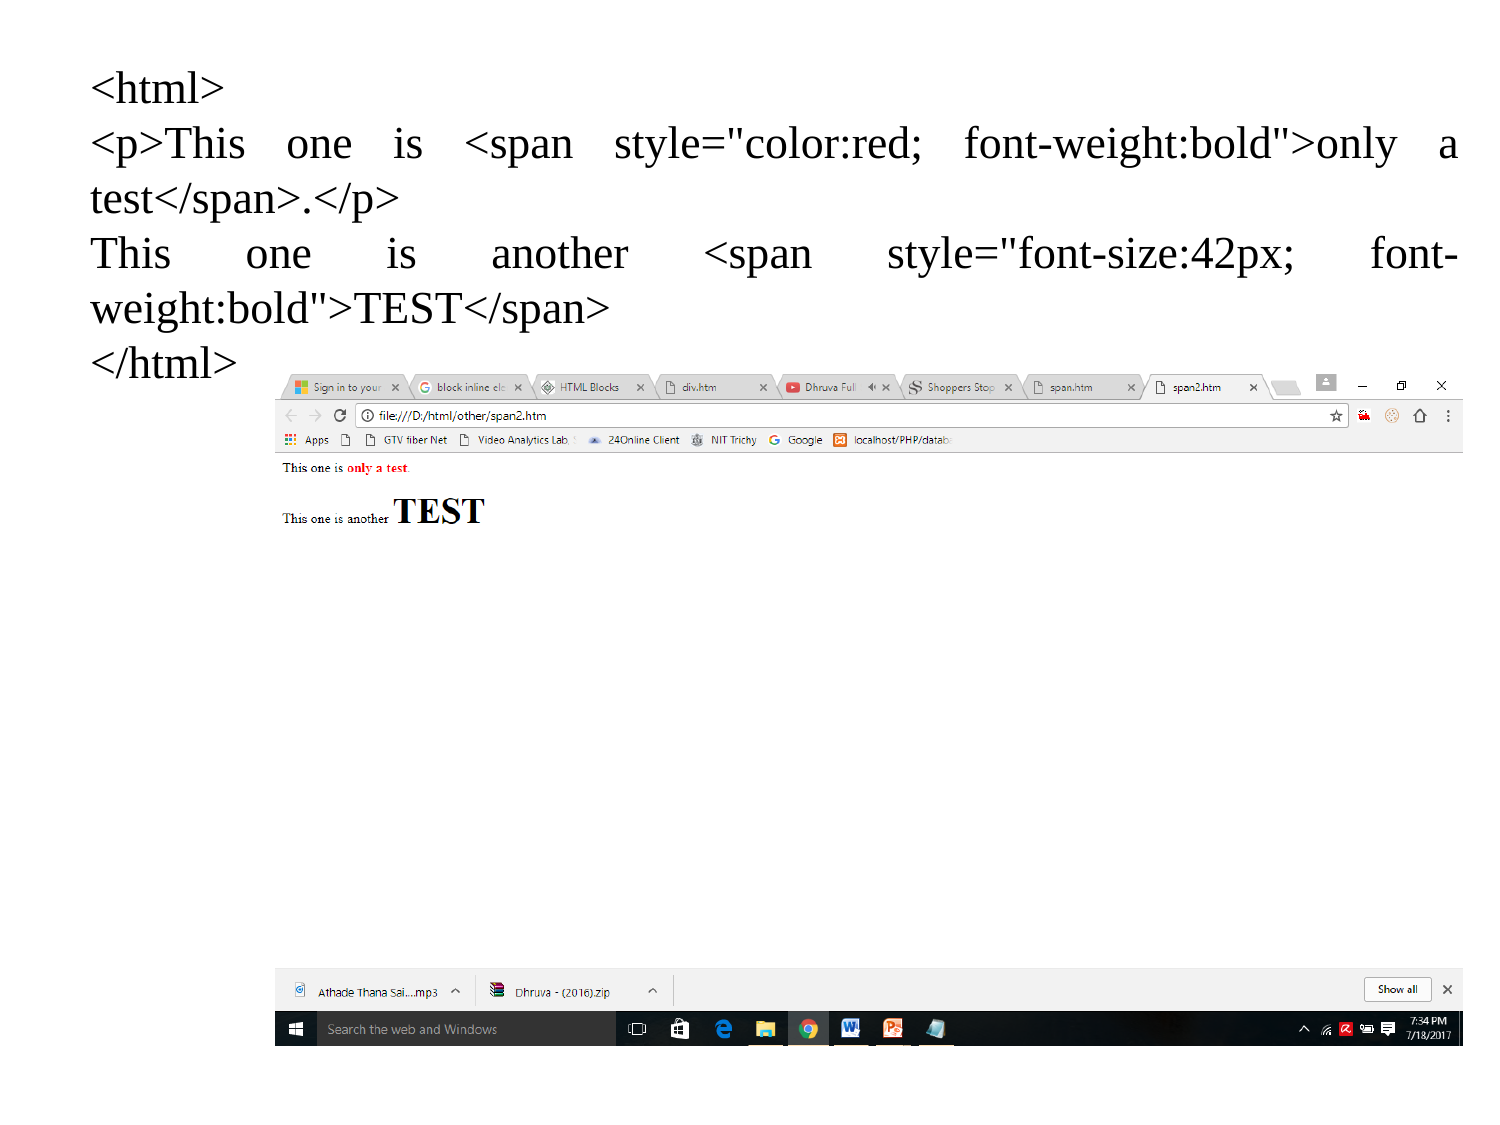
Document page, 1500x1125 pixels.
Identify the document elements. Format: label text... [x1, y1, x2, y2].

list <html> <p>This one is <span style="color:red; font-weight:bold">only a test</span>.</p> This one is another <span style="font-size:42px; font-weight:bold">TEST</span> </html> [75, 50, 1475, 1025]
picture [274, 374, 1463, 1047]
